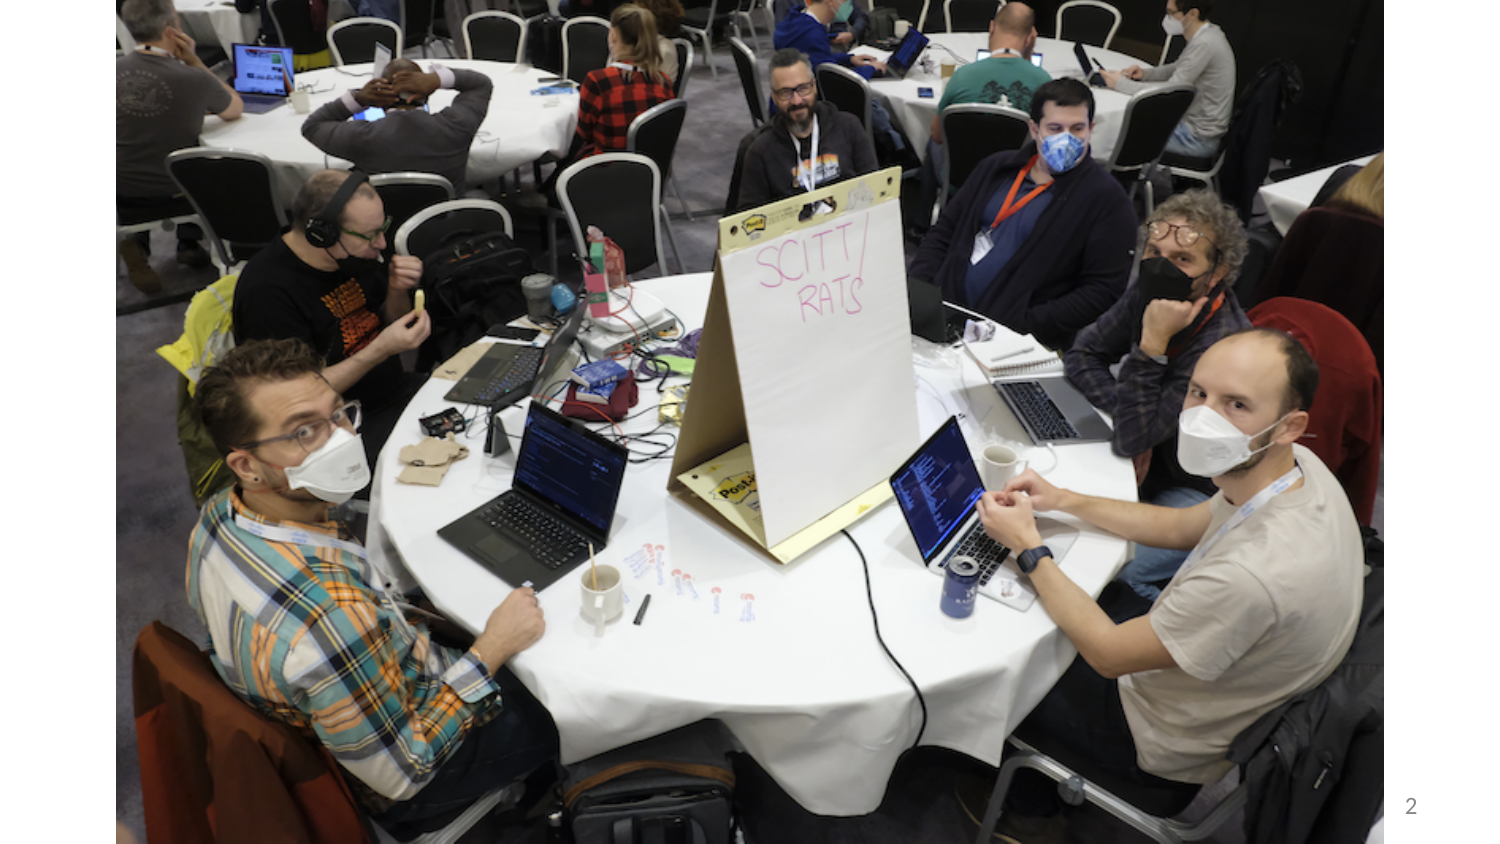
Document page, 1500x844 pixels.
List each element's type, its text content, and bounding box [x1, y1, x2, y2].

slide_number 2 [1394, 781, 1426, 828]
picture [116, 0, 1384, 844]
